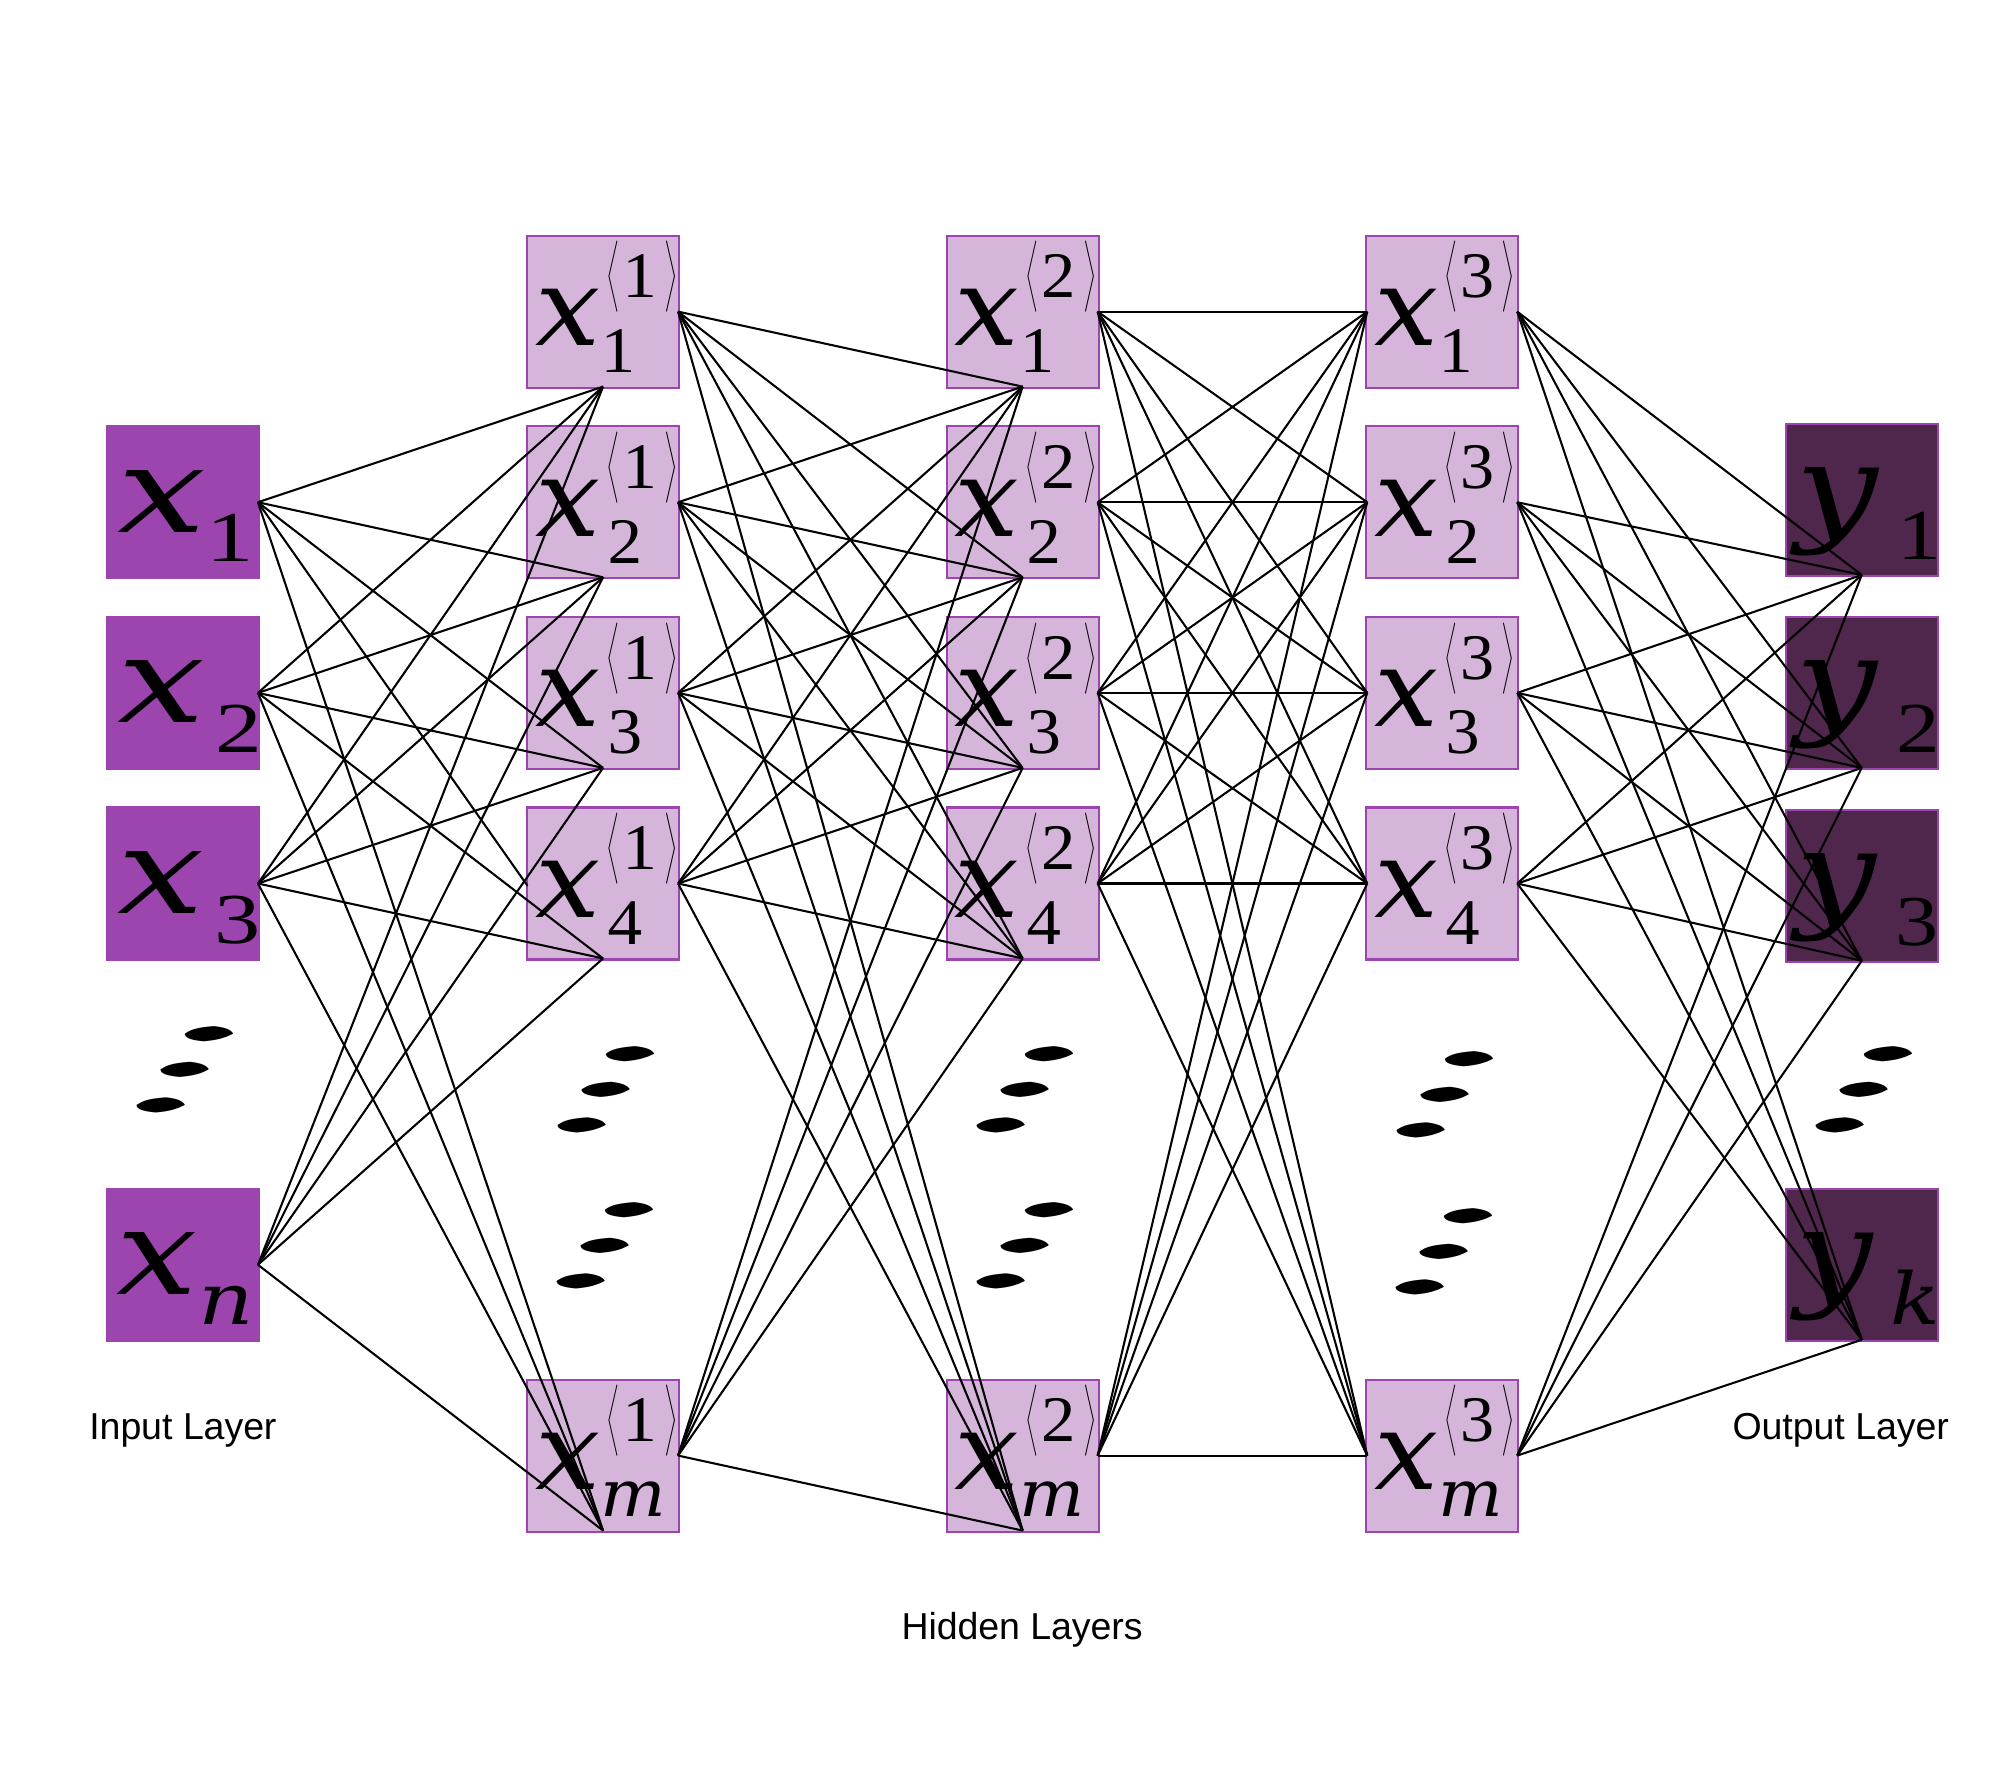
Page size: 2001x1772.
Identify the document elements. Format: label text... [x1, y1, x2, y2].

text_box Input Layer [69, 1395, 257, 1455]
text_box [678, 311, 948, 502]
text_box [678, 502, 948, 692]
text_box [1517, 885, 1787, 1264]
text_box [1097, 311, 1368, 502]
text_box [678, 883, 948, 1455]
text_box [678, 692, 948, 883]
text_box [1517, 311, 1787, 499]
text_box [1097, 502, 1368, 692]
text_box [1517, 692, 1787, 885]
text_box Hidden Layers [876, 1594, 1168, 1655]
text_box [257, 1264, 529, 1456]
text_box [257, 692, 529, 883]
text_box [1517, 1264, 1787, 1456]
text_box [257, 883, 529, 1264]
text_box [1097, 883, 1368, 1455]
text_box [1097, 692, 1368, 883]
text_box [257, 502, 529, 692]
text_box Output Layer [1787, 1394, 1976, 1455]
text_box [257, 311, 529, 502]
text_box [1517, 499, 1787, 692]
